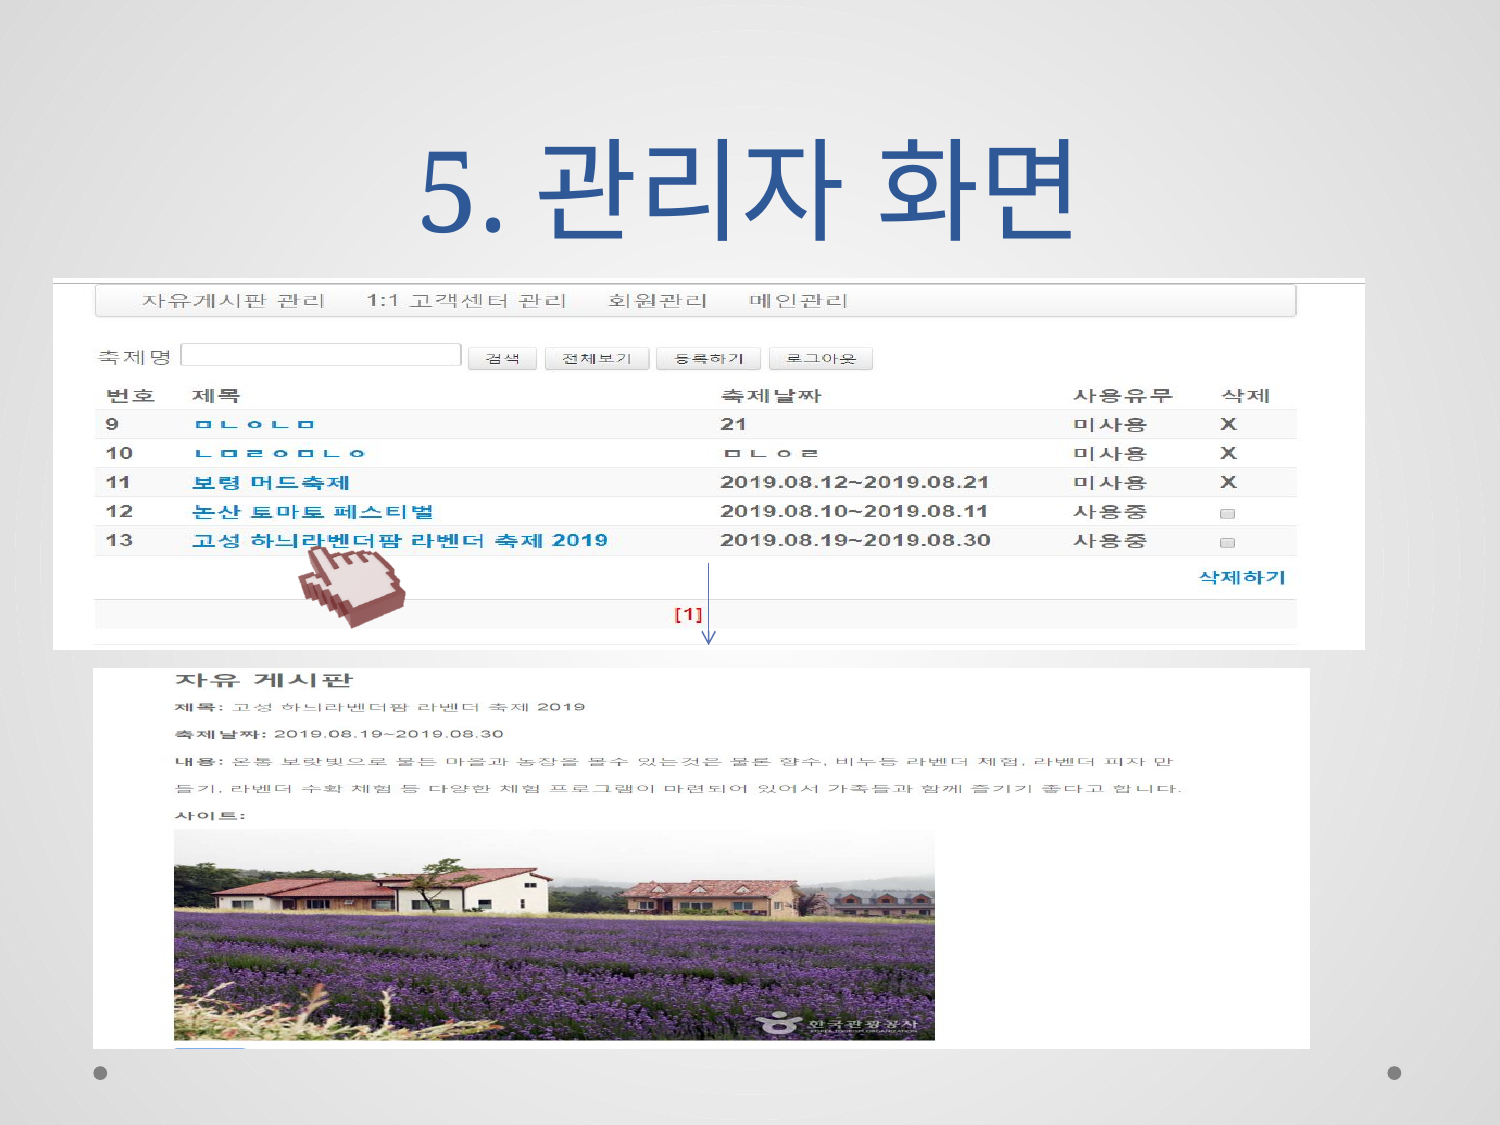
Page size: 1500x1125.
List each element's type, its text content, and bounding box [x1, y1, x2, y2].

title 5.관리자 화면 [75, 0, 1425, 263]
picture [52, 278, 1365, 651]
picture [92, 668, 1311, 1049]
